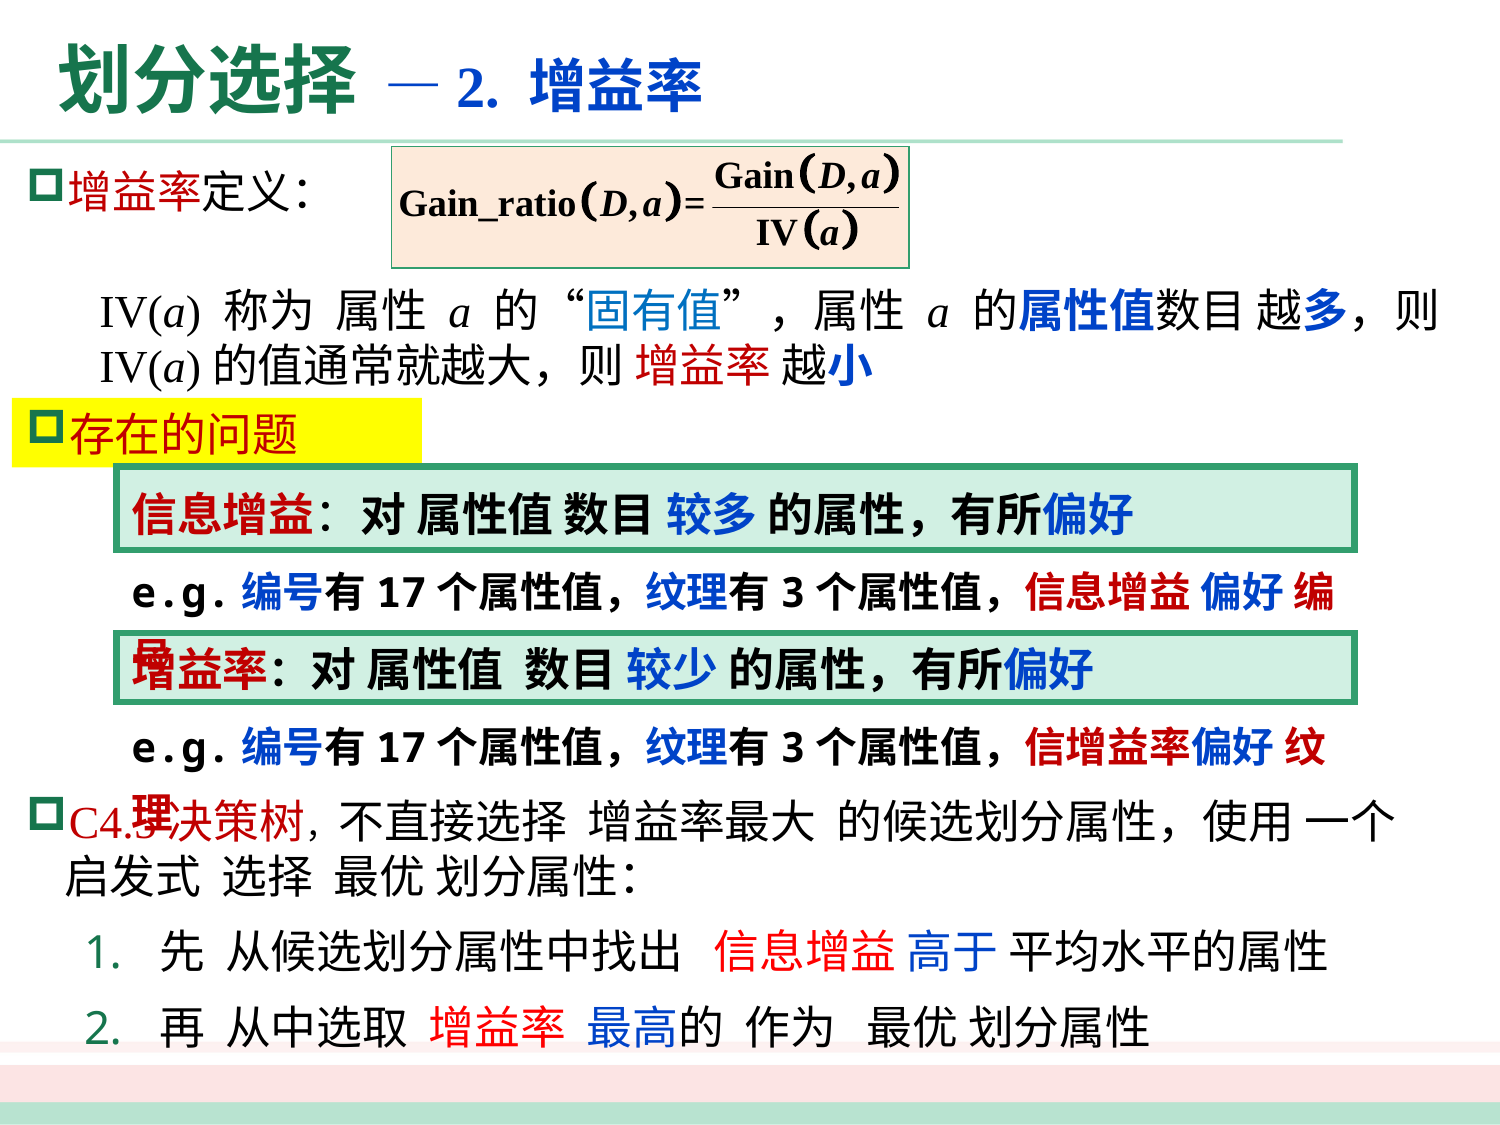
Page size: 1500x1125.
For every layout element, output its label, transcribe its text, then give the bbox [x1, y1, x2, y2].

picture [0, 0, 1500, 1125]
text_box C4.5决策树，不直接选择 增益率最大 的候选划分属性，使用 一个启发式 选择 最优 划分属性： 先 从候选划分属性中找出 信息增益 高于 平均水平的属性 再 从中选取 增益率 最高的 作为 最优 划分属性 [11, 784, 1422, 1062]
list 增益率定义： [11, 161, 391, 226]
text_box 划分选择 —2. 增益率 [42, 19, 1337, 148]
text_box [392, 147, 909, 268]
text_box 存在的问题 [11, 397, 422, 468]
text_box 增益率：对 属性值 数目 较少 的属性，有所偏好 e.g.编号有17个属性值，纹理有3个属性值，信增益率偏好 纹理 [115, 632, 1355, 703]
text_box 信息增益：对 属性值 数目 较多 的属性，有所偏好 e.g.编号有17个属性值，纹理有3个属性值，信息增益 偏好 编号 [115, 465, 1355, 551]
text_box IV(a) 称为 属性 a 的“固有值”，属性 a 的属性值数目 越多，则IV(a)的值通常就越大，则 增益率 越小 [26, 274, 1470, 399]
